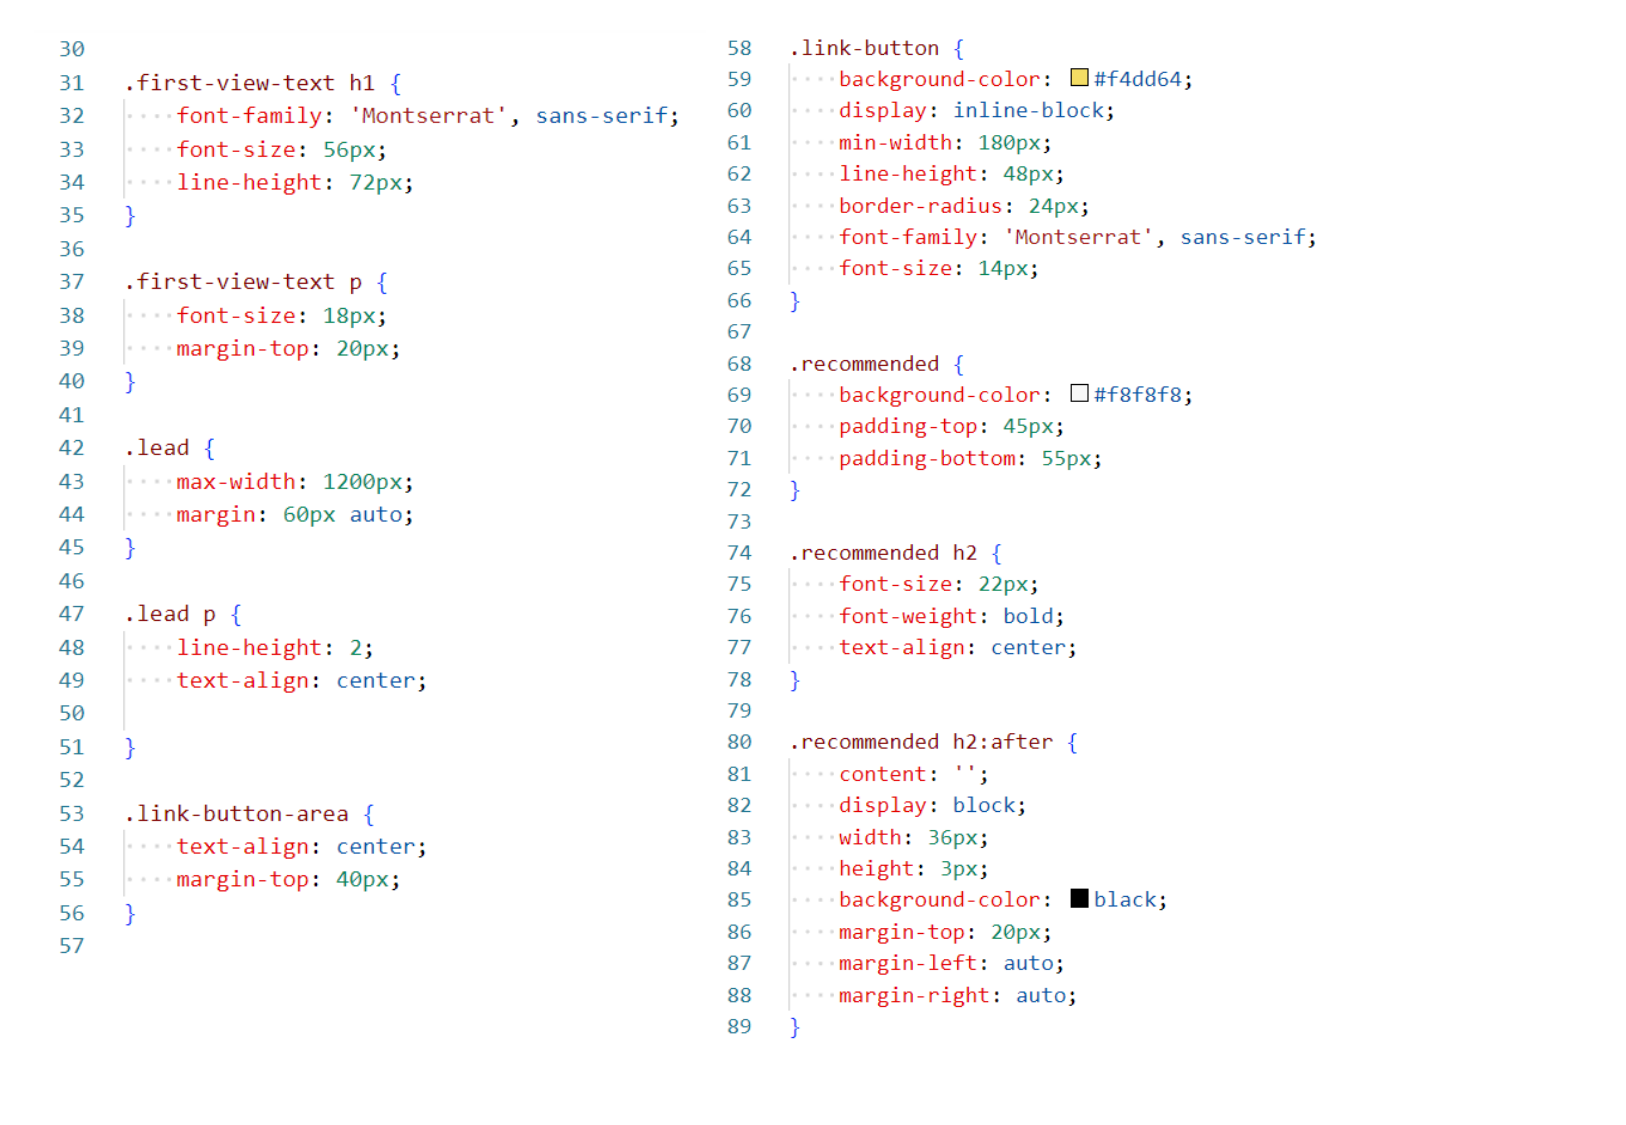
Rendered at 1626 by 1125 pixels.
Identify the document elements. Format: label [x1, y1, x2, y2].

picture [34, 30, 1463, 1049]
